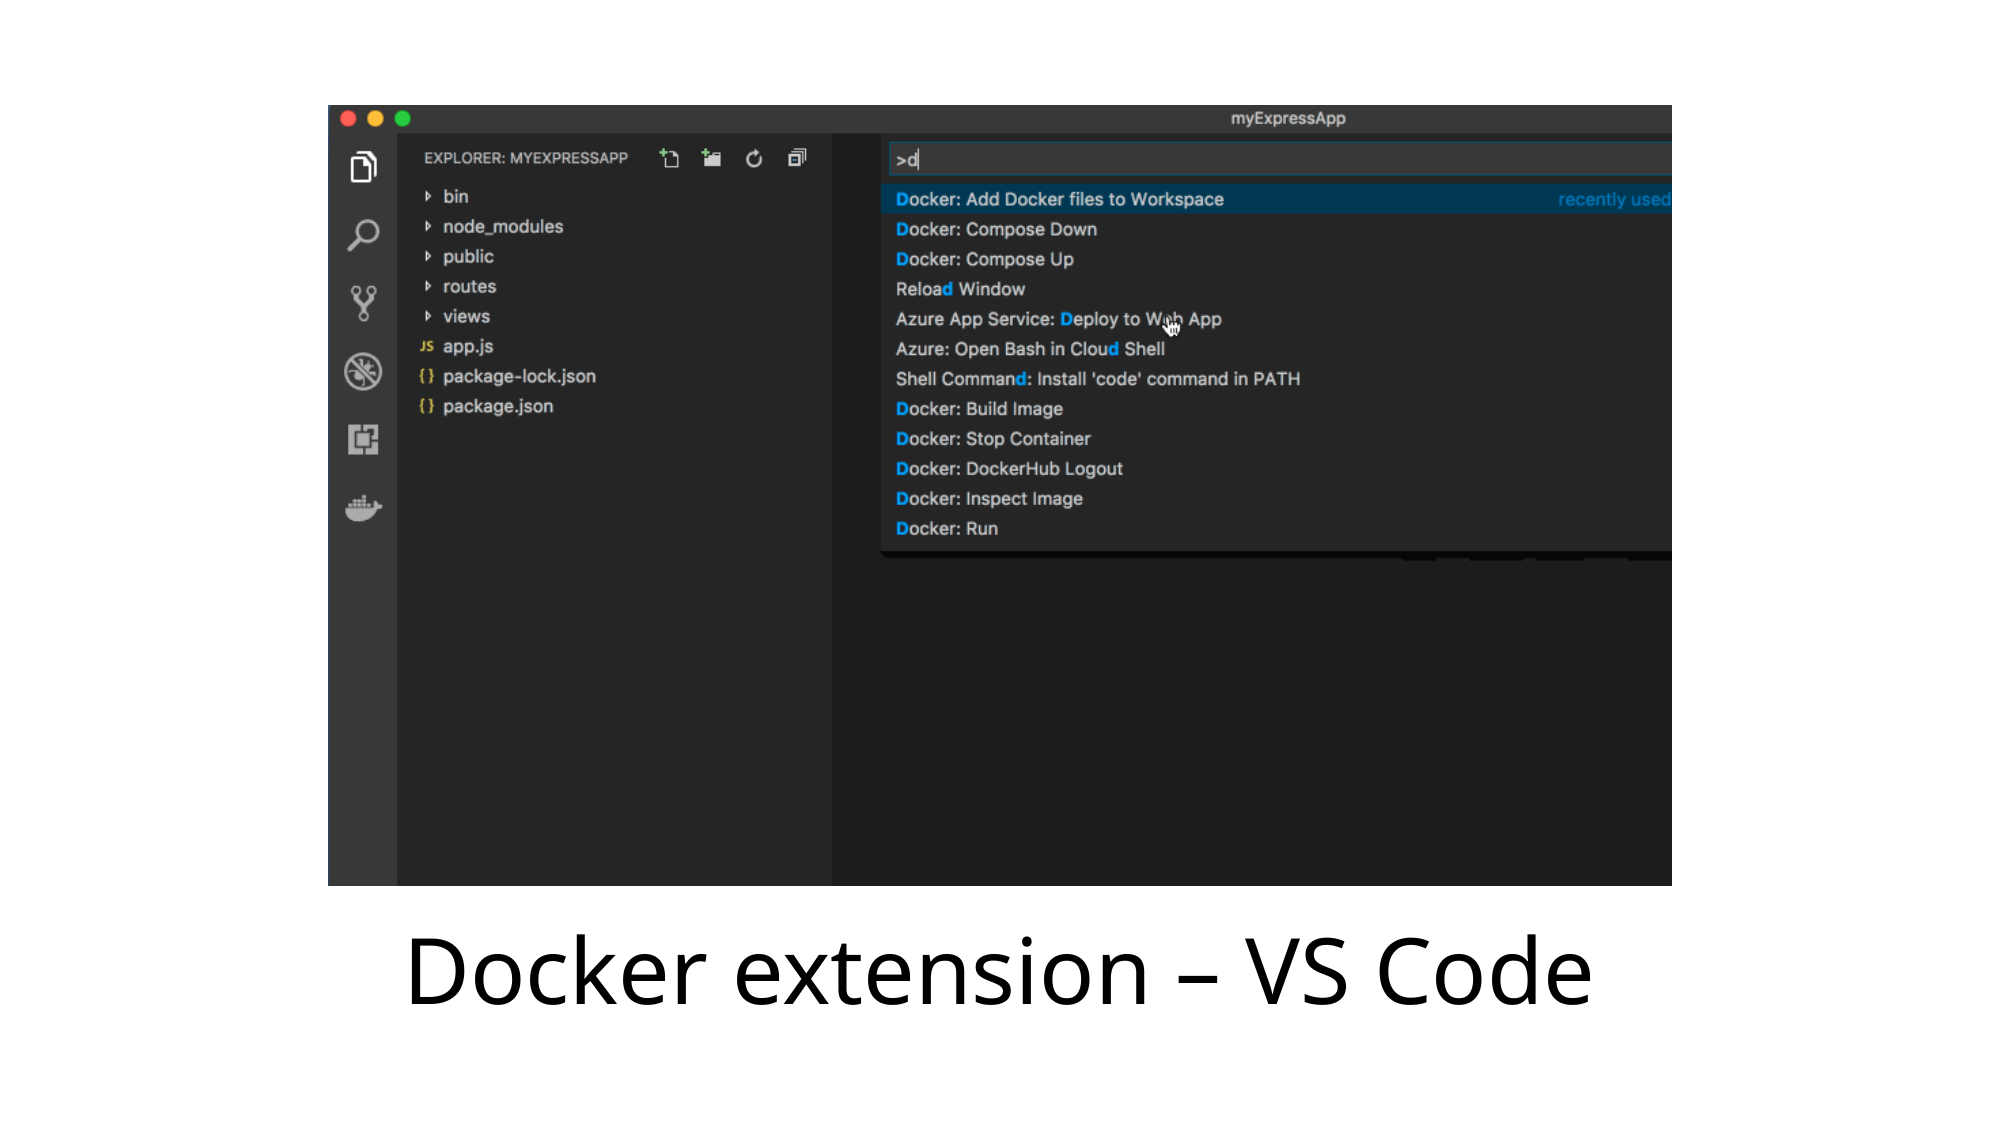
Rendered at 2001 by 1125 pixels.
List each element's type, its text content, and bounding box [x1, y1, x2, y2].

title Docker extension – VS Code [137, 907, 1863, 1043]
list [328, 105, 1672, 886]
